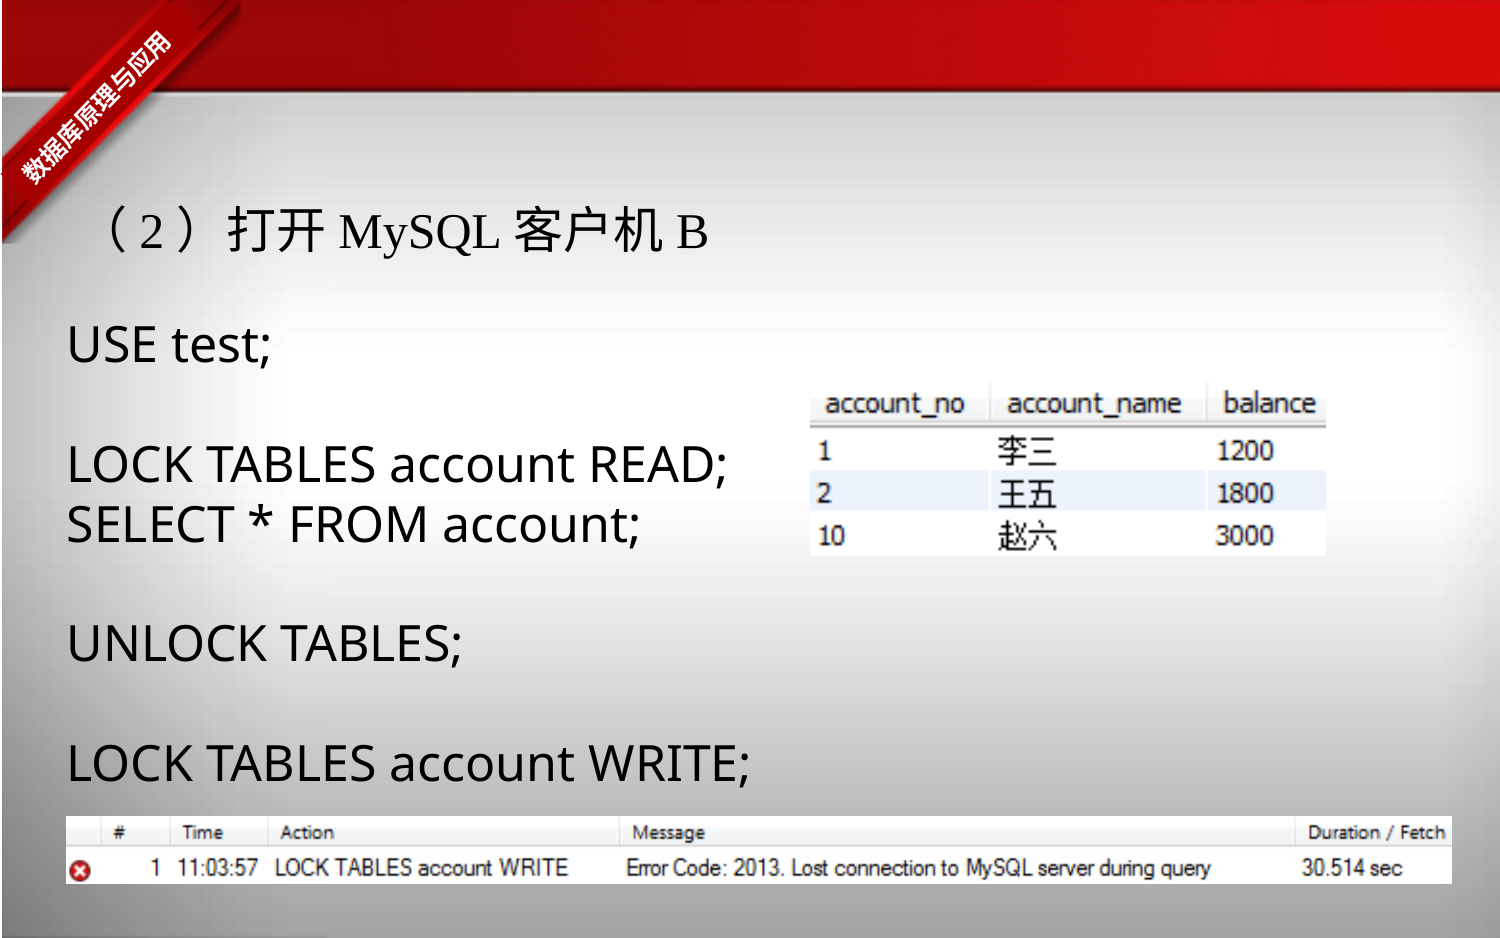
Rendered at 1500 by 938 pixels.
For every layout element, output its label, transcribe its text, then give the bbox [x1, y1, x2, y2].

text_box （2）打开MySQL客户机B [28, 197, 1500, 275]
text_box UNLOCK TABLES; LOCK TABLES account WRITE; [46, 603, 1326, 799]
text_box USE test; LOCK TABLES account READ; SELECT * FROM account; [46, 305, 1493, 560]
picture [42, 0, 1500, 197]
picture [2, 177, 1500, 938]
picture [2, 0, 167, 171]
